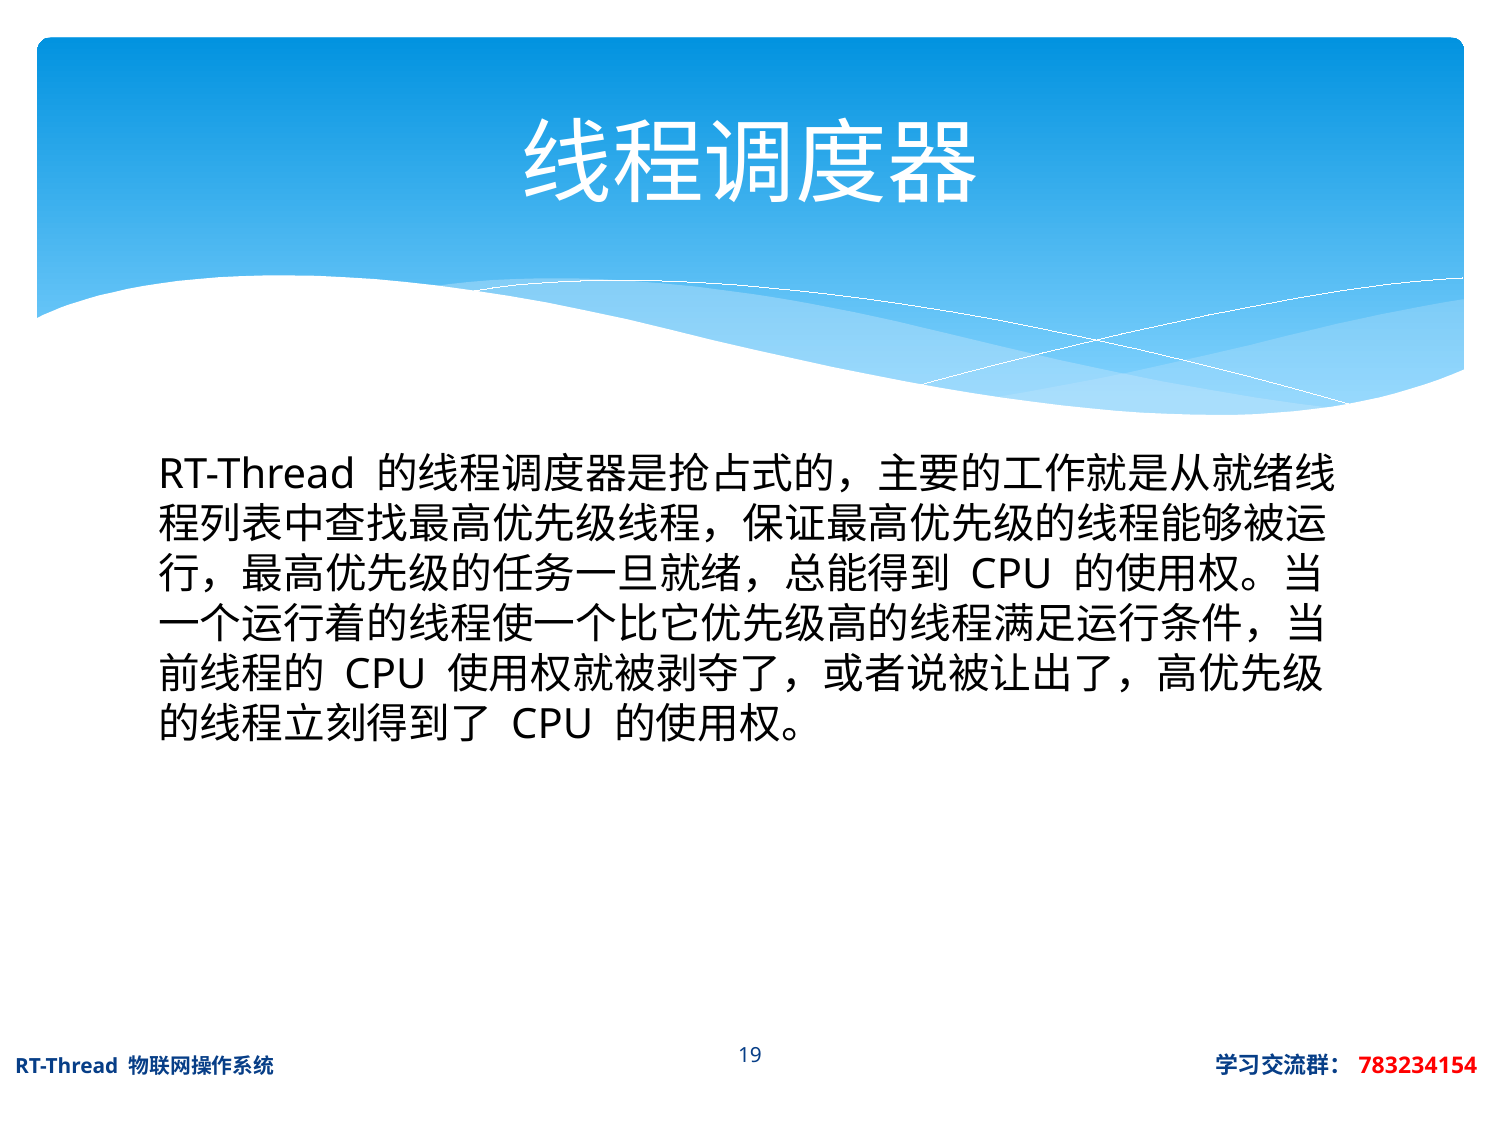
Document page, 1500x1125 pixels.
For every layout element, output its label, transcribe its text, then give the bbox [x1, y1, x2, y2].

footer RT-Thread 物联网操作系统 学习交流群：783234154 [0, 1034, 1500, 1094]
title 线程调度器 [75, 55, 1425, 261]
slide_number 19 [654, 1025, 846, 1086]
list RT-Thread 的线程调度器是抢占式的，主要的工作就是从就绪线程列表中查找最高优先级线程，保证最高优先级的线程能够被运行，最高优先级的任务一旦就绪，总能得到 CPU 的使用权。当一个运行着的线程使一个比它优先级高的线程满足运行条件，当前线程的 CPU 使用权就被剥夺了，或者说被让出了，高优先级的线程立刻得到了 CPU 的使用权。 [143, 438, 1359, 1005]
